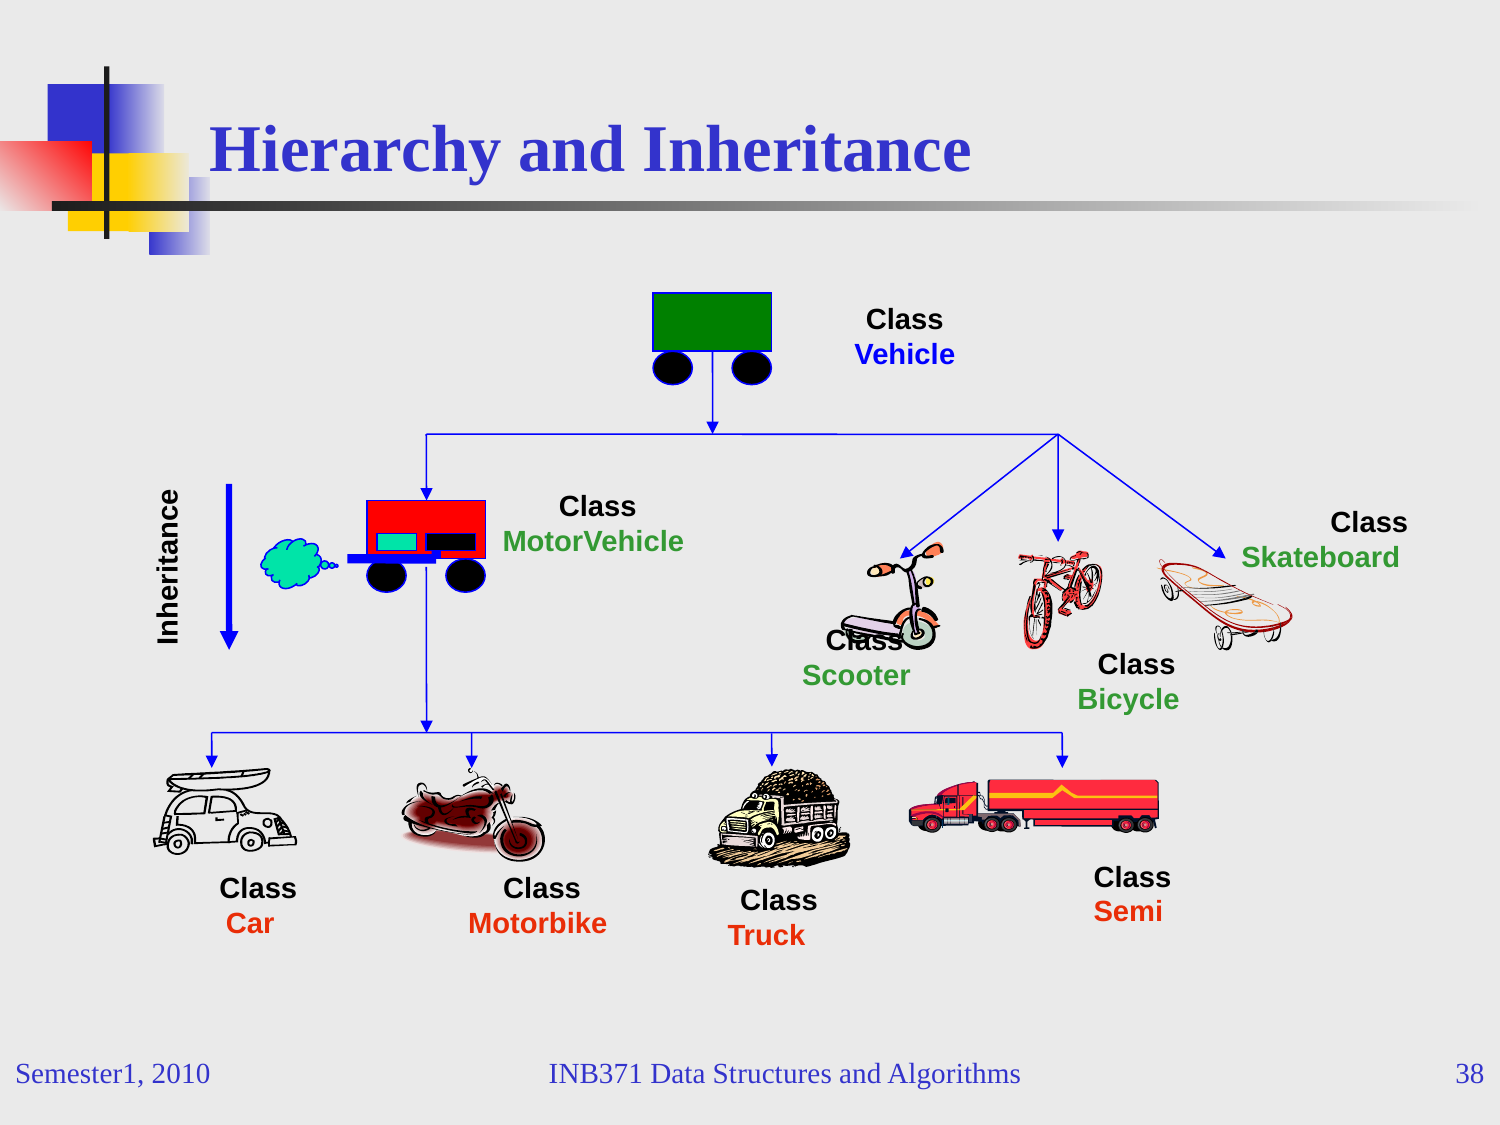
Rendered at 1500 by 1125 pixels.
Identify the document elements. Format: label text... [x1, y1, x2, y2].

title Hierarchy and Inheritance [194, 30, 1454, 193]
footer INB371 Data Structures and Algorithms [456, 1046, 1114, 1125]
slide_number 38 [1149, 1046, 1500, 1125]
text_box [105, 292, 1424, 960]
slide_number Semester1, 2010 [0, 1046, 351, 1125]
